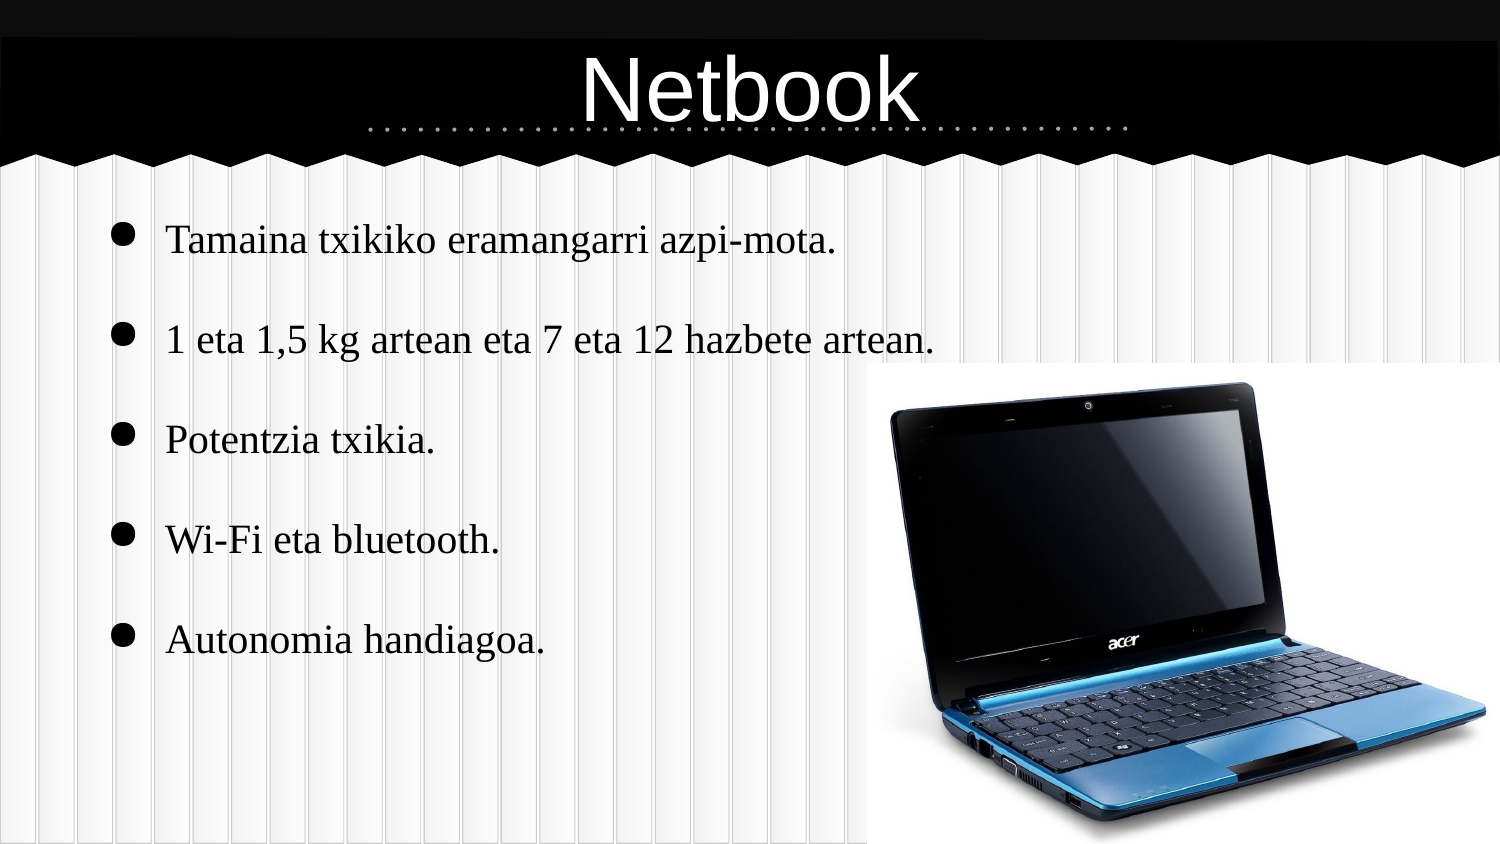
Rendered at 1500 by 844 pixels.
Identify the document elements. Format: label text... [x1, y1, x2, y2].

picture [866, 363, 1500, 844]
title Netbook [75, 14, 1425, 156]
list Tamaina txikiko eramangarri azpi-mota. 1 eta 1,5 kg artean eta 7 eta 12 hazbete artean. Potentzia txikia. Wi-Fi eta bluetooth. Autonomia handiagoa. [75, 196, 1425, 793]
